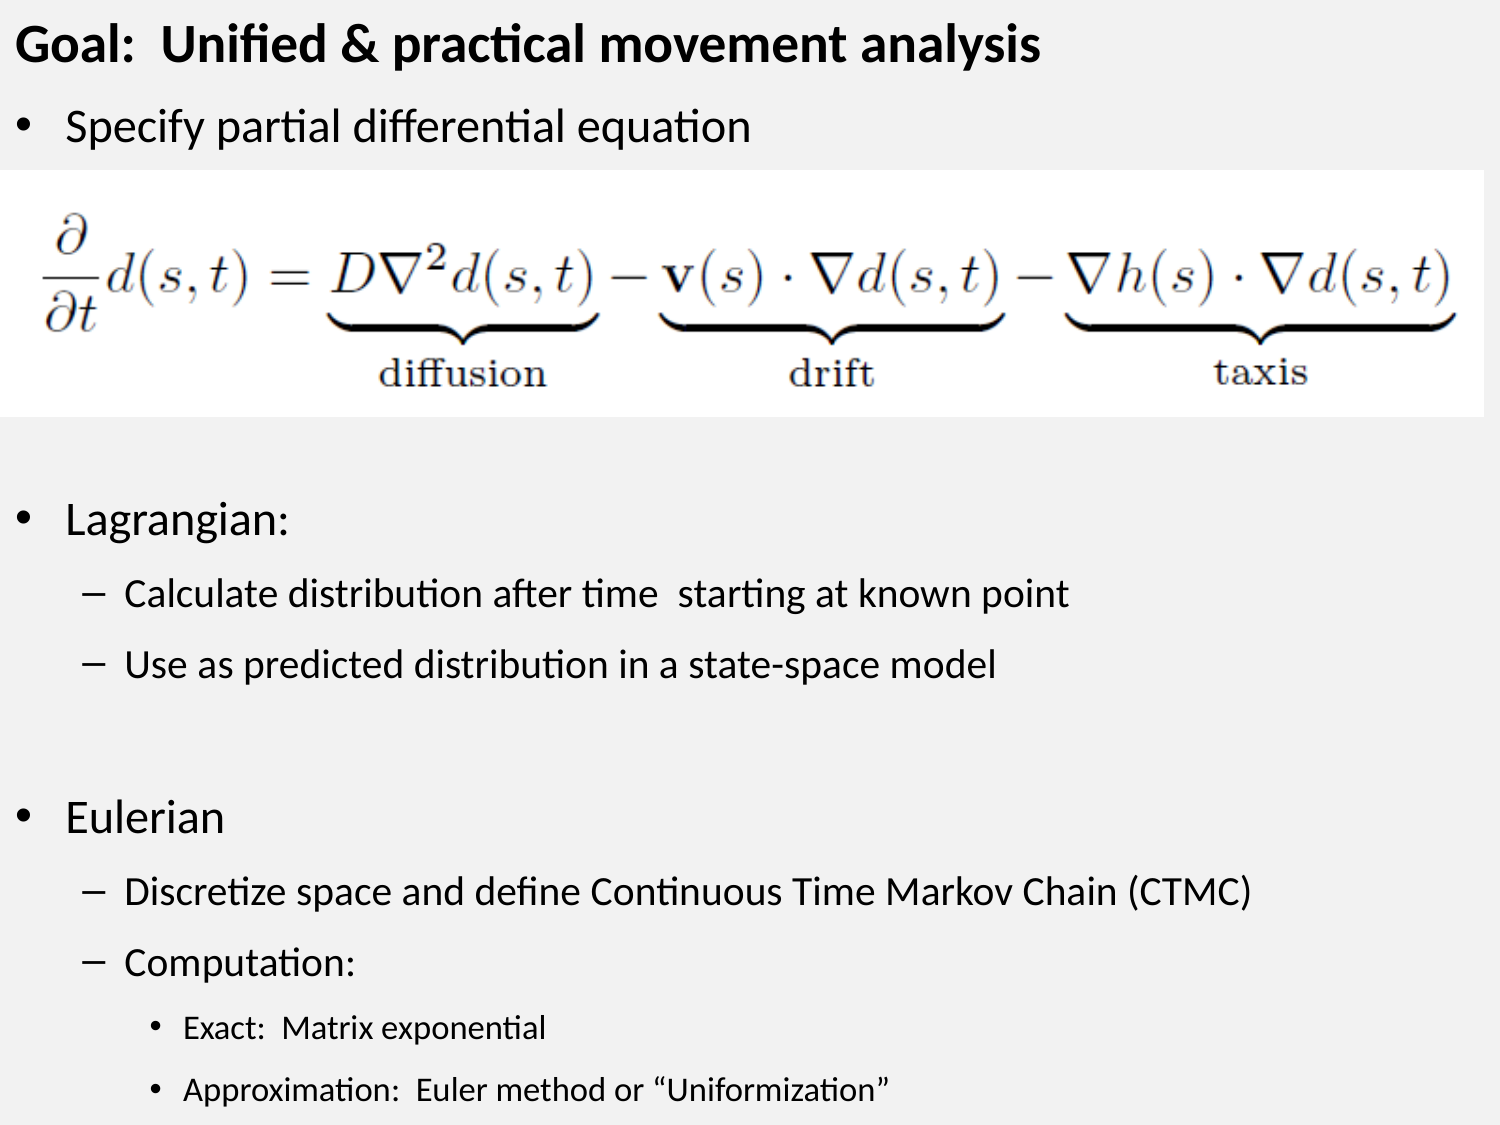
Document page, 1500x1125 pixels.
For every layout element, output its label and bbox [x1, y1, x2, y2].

picture [0, 170, 1484, 417]
